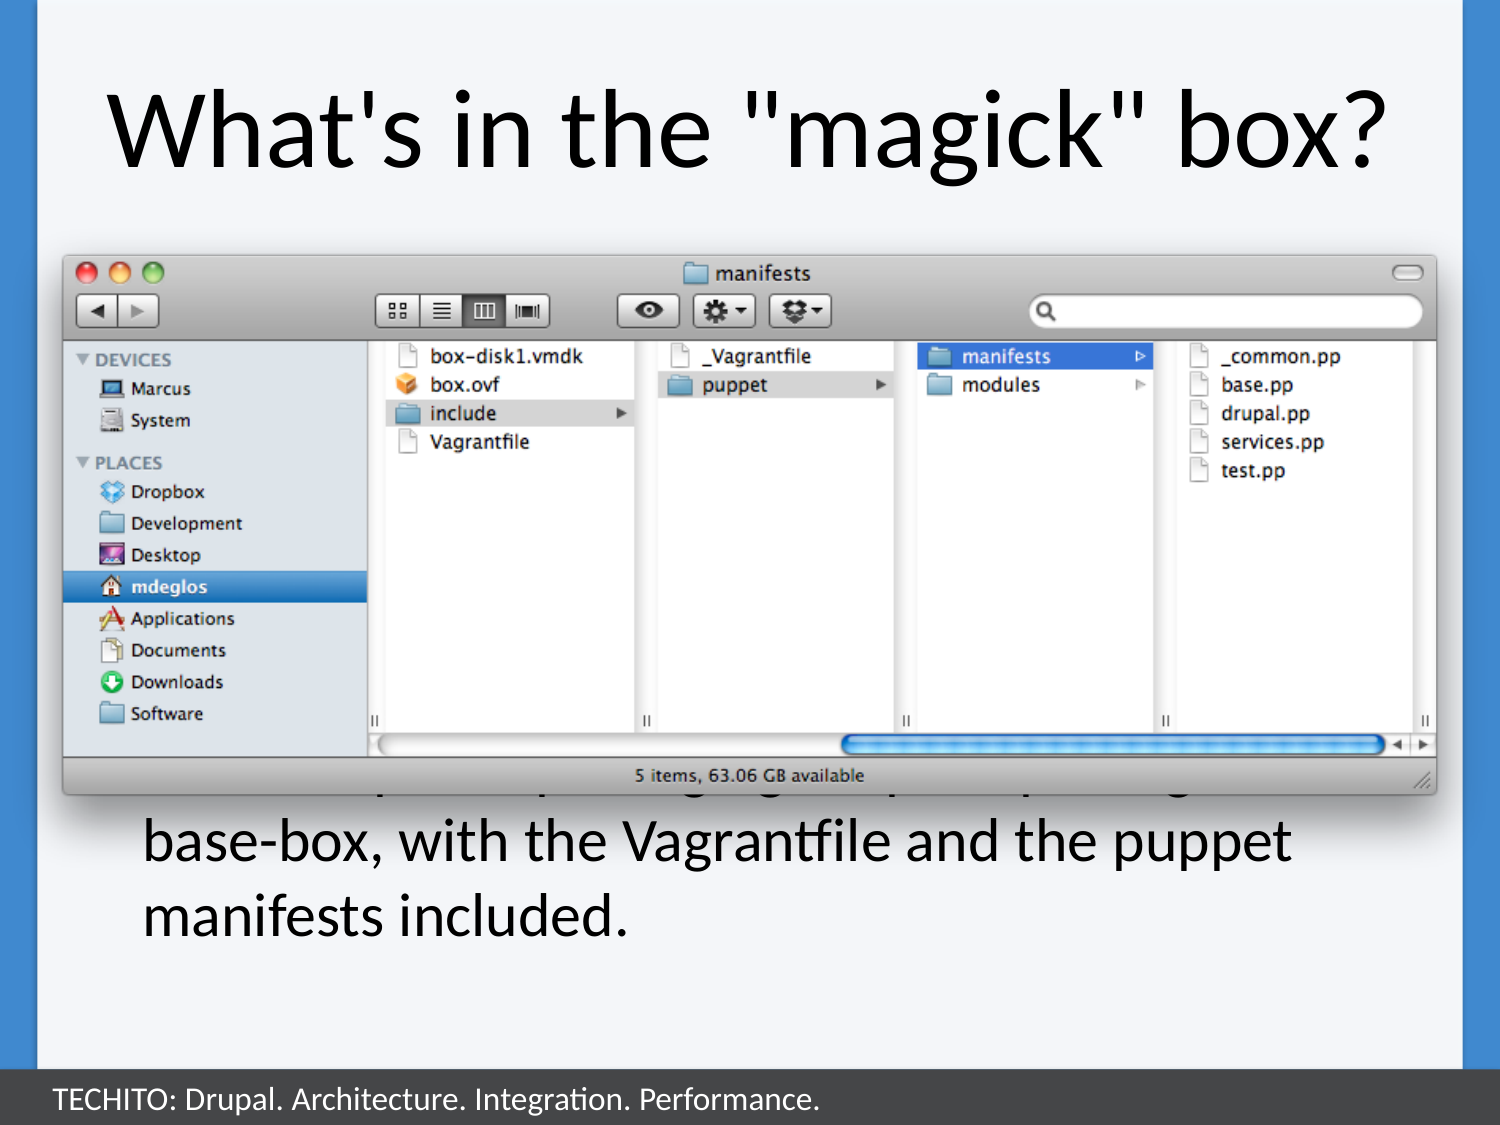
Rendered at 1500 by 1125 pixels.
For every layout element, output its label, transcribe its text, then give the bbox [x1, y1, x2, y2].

picture [0, 216, 1500, 882]
list I started with a standard Vagrant base-box (I used the ubuntu-precise package, supplied by Canonical). I tweaked the Vagrantfile, and added puppet config (in the same way as setting up a regular Vagrant VM). I used a special packaging script to package the base-box, with the Vagrantfile and the puppet manifests included. [75, 890, 1425, 963]
title What's in the "magick" box? [75, 29, 1425, 215]
